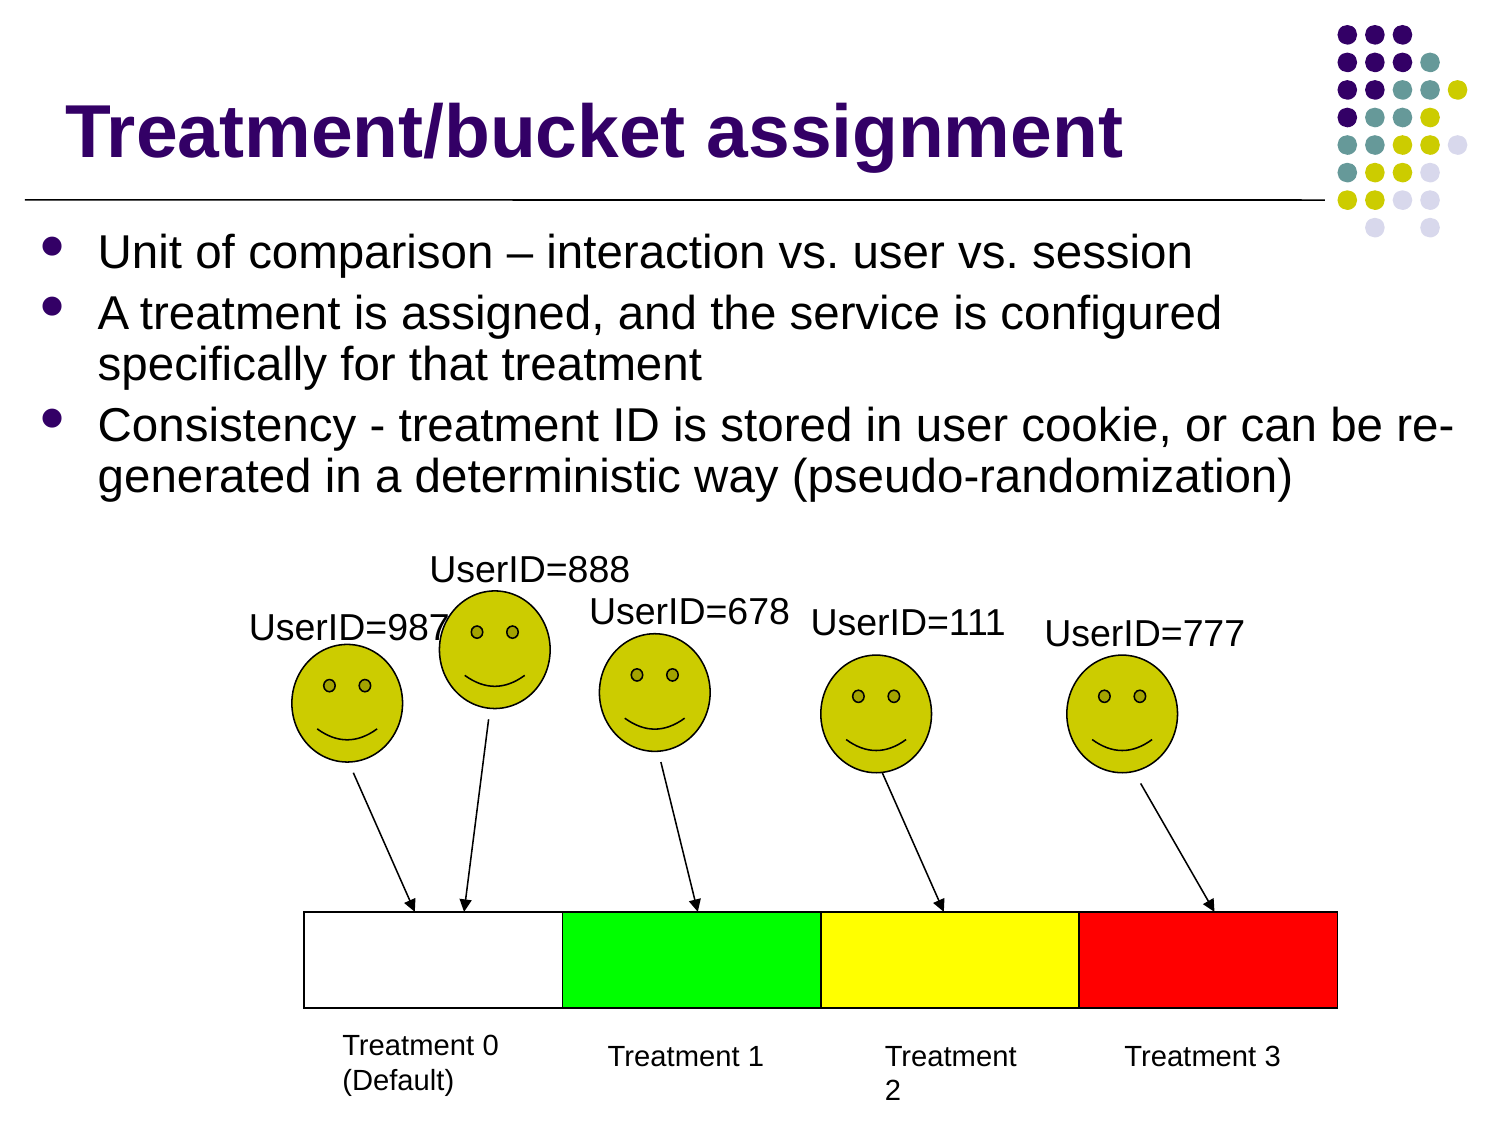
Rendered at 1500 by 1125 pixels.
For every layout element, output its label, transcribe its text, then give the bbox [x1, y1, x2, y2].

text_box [234, 537, 1338, 1093]
title Treatment/bucket assignment [50, 37, 1288, 180]
list Unit of comparison – interaction vs. user vs. session A treatment is assigned, and the service is configured specifically for that treatment Consistency - treatment ID is stored in user cookie, or can be re-generated in a deterministic way (pseudo-randomization) [24, 220, 1475, 513]
